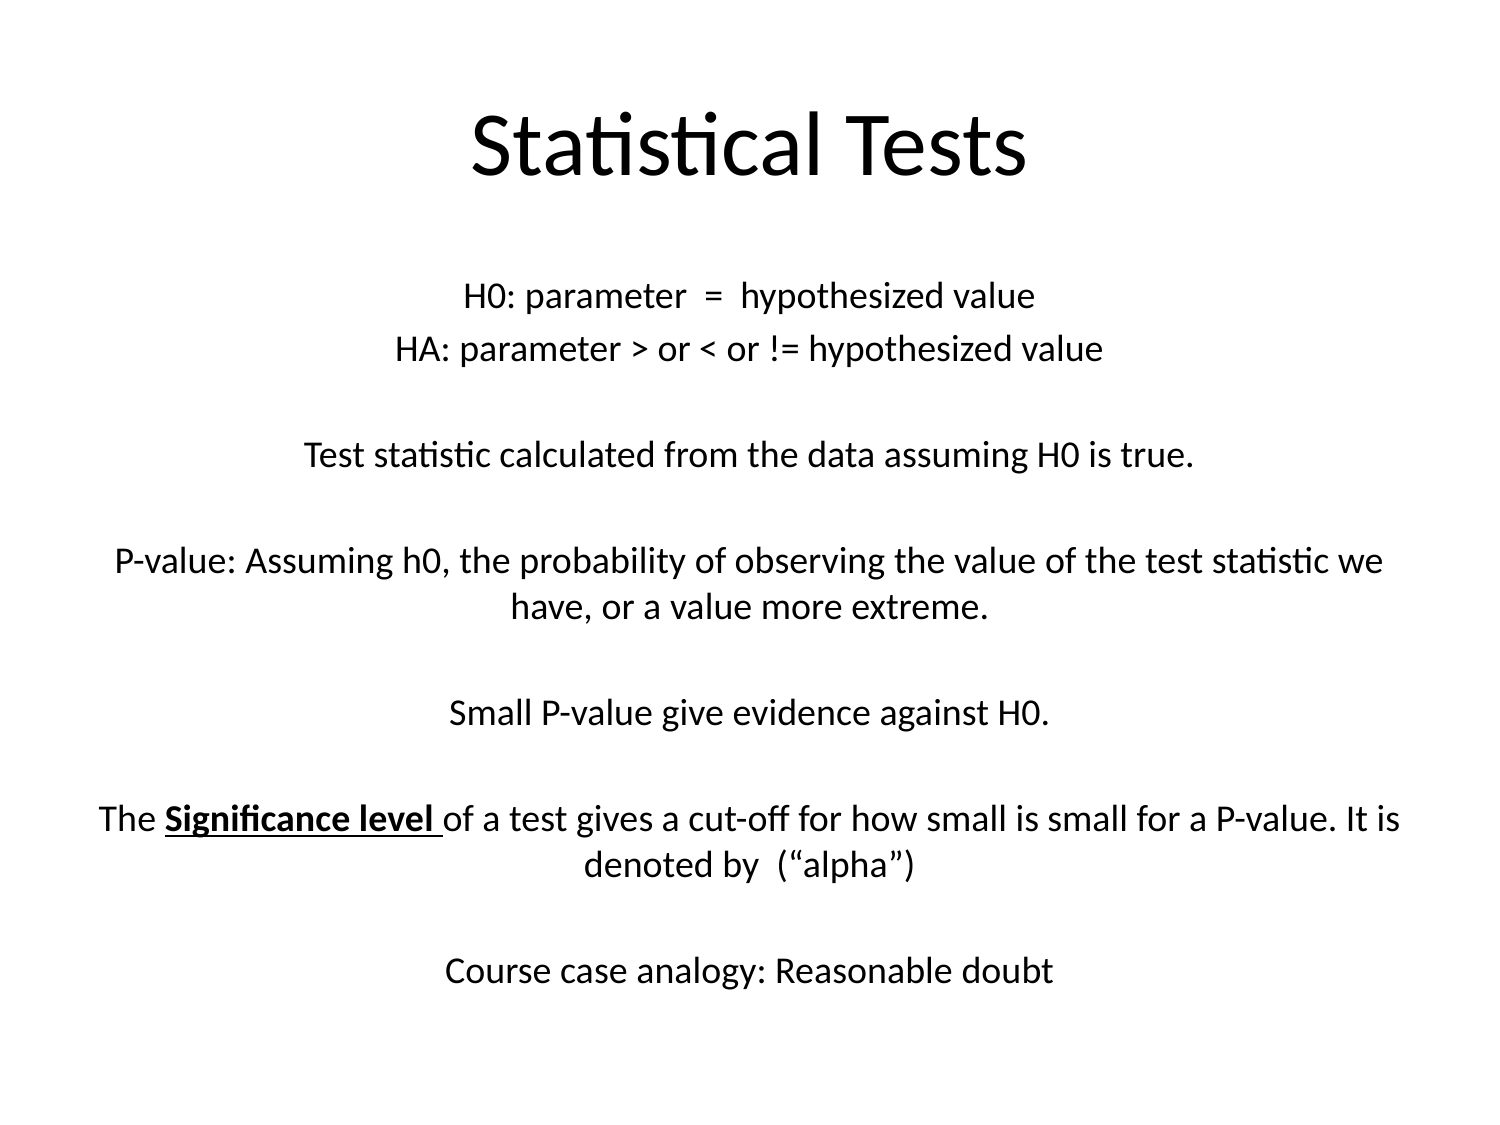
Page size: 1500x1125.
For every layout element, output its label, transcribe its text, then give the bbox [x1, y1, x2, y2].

title Statistical Tests [75, 45, 1425, 233]
